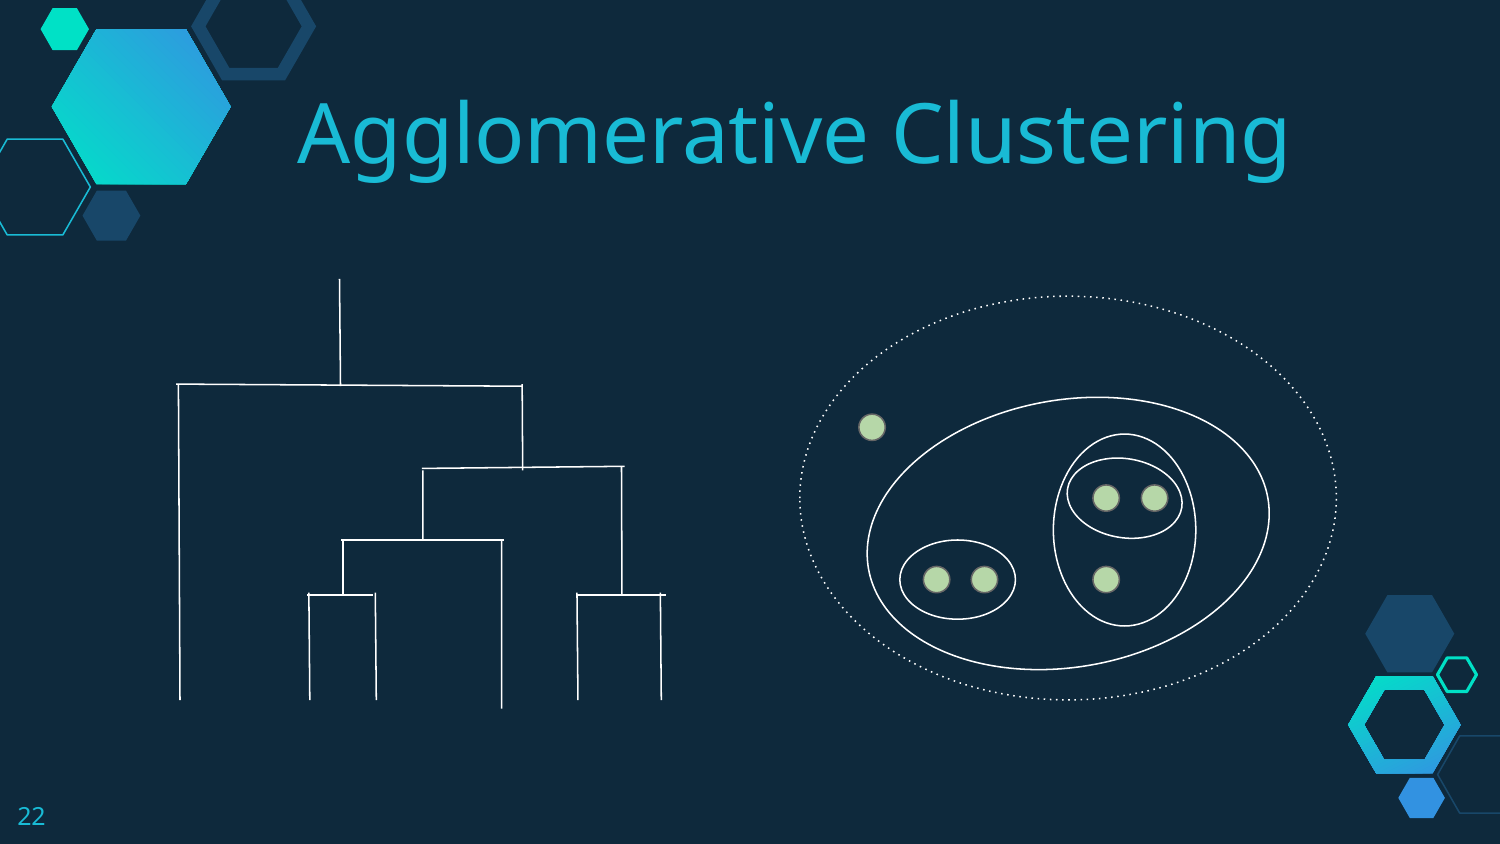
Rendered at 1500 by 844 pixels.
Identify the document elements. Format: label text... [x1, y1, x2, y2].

text_box [799, 296, 1337, 700]
text_box [1141, 484, 1168, 512]
slide_number ‹#› [2, 785, 93, 844]
text_box [858, 414, 886, 441]
text_box [867, 397, 1270, 670]
text_box [1092, 566, 1120, 593]
text_box [899, 540, 1016, 620]
title Agglomerative Clustering [282, 58, 1449, 196]
text_box [923, 566, 950, 593]
text_box [1092, 484, 1120, 512]
text_box [1053, 434, 1196, 626]
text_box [176, 383, 521, 387]
text_box [971, 566, 998, 593]
